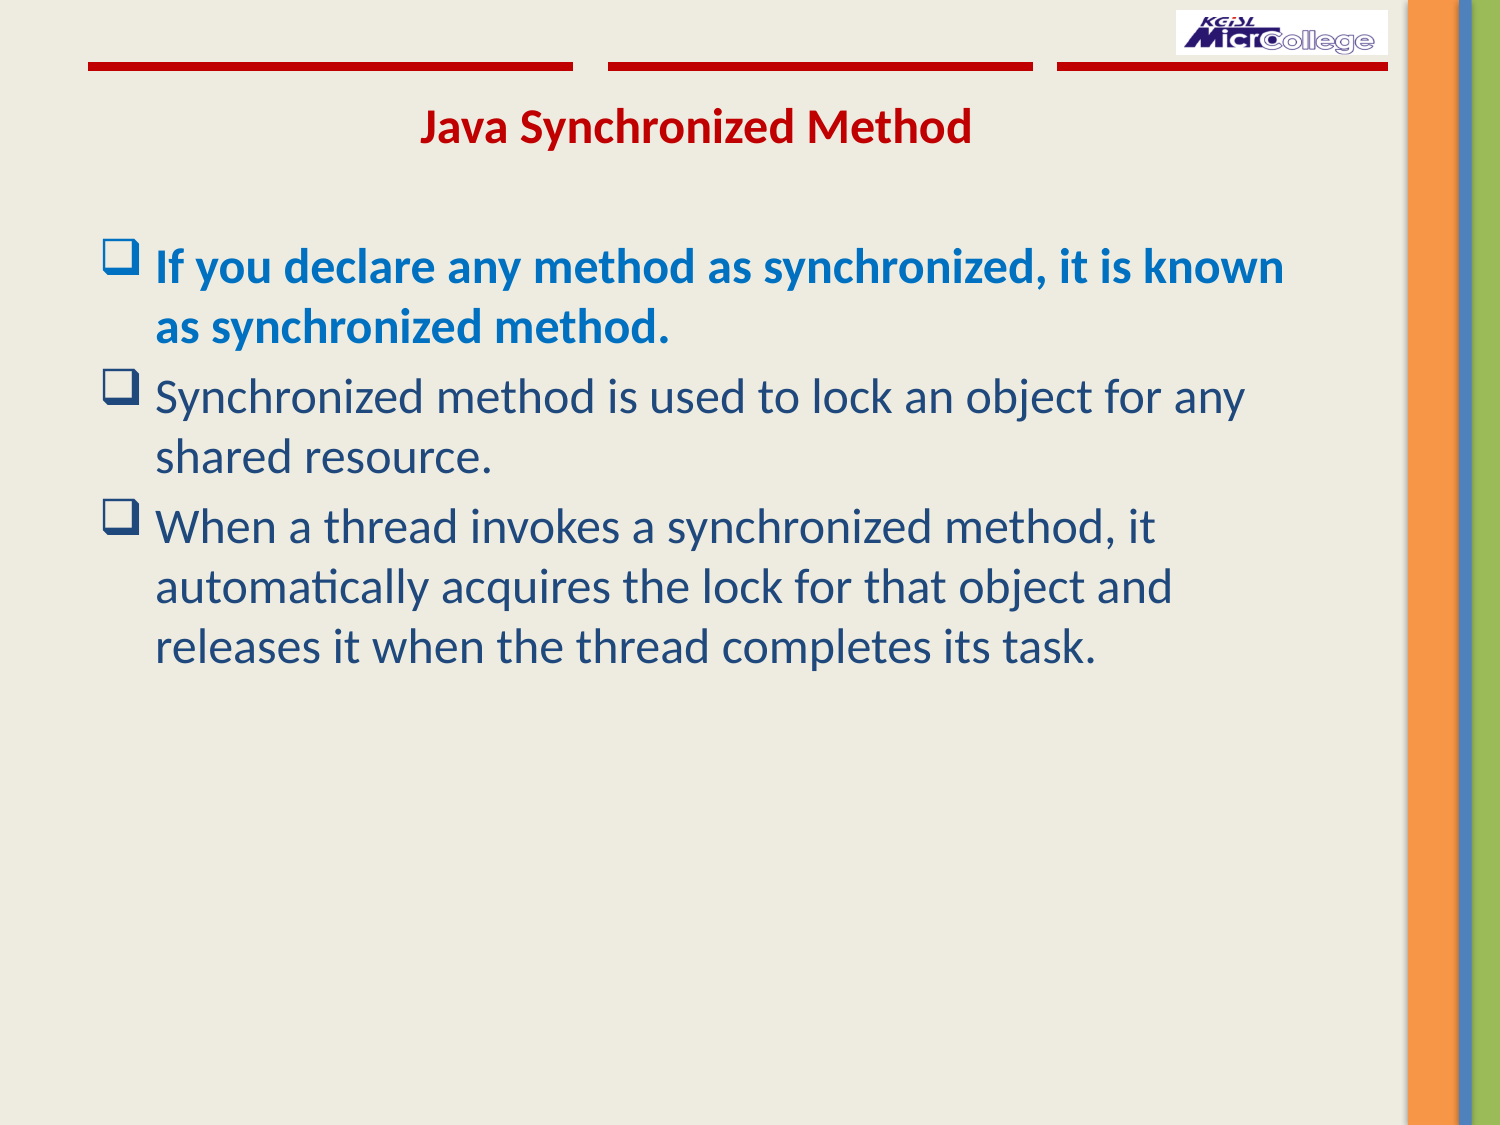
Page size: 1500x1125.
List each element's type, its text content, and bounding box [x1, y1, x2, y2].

list Java Synchronized Method If you declare any method as synchronized, it is known as synchronized method. Synchronized method is used to lock an object for any shared resource. When a thread invokes a synchronized method, it automatically acquires the lock for that object and releases it when the thread completes its task. [84, 86, 1310, 1097]
picture [1175, 10, 1389, 55]
